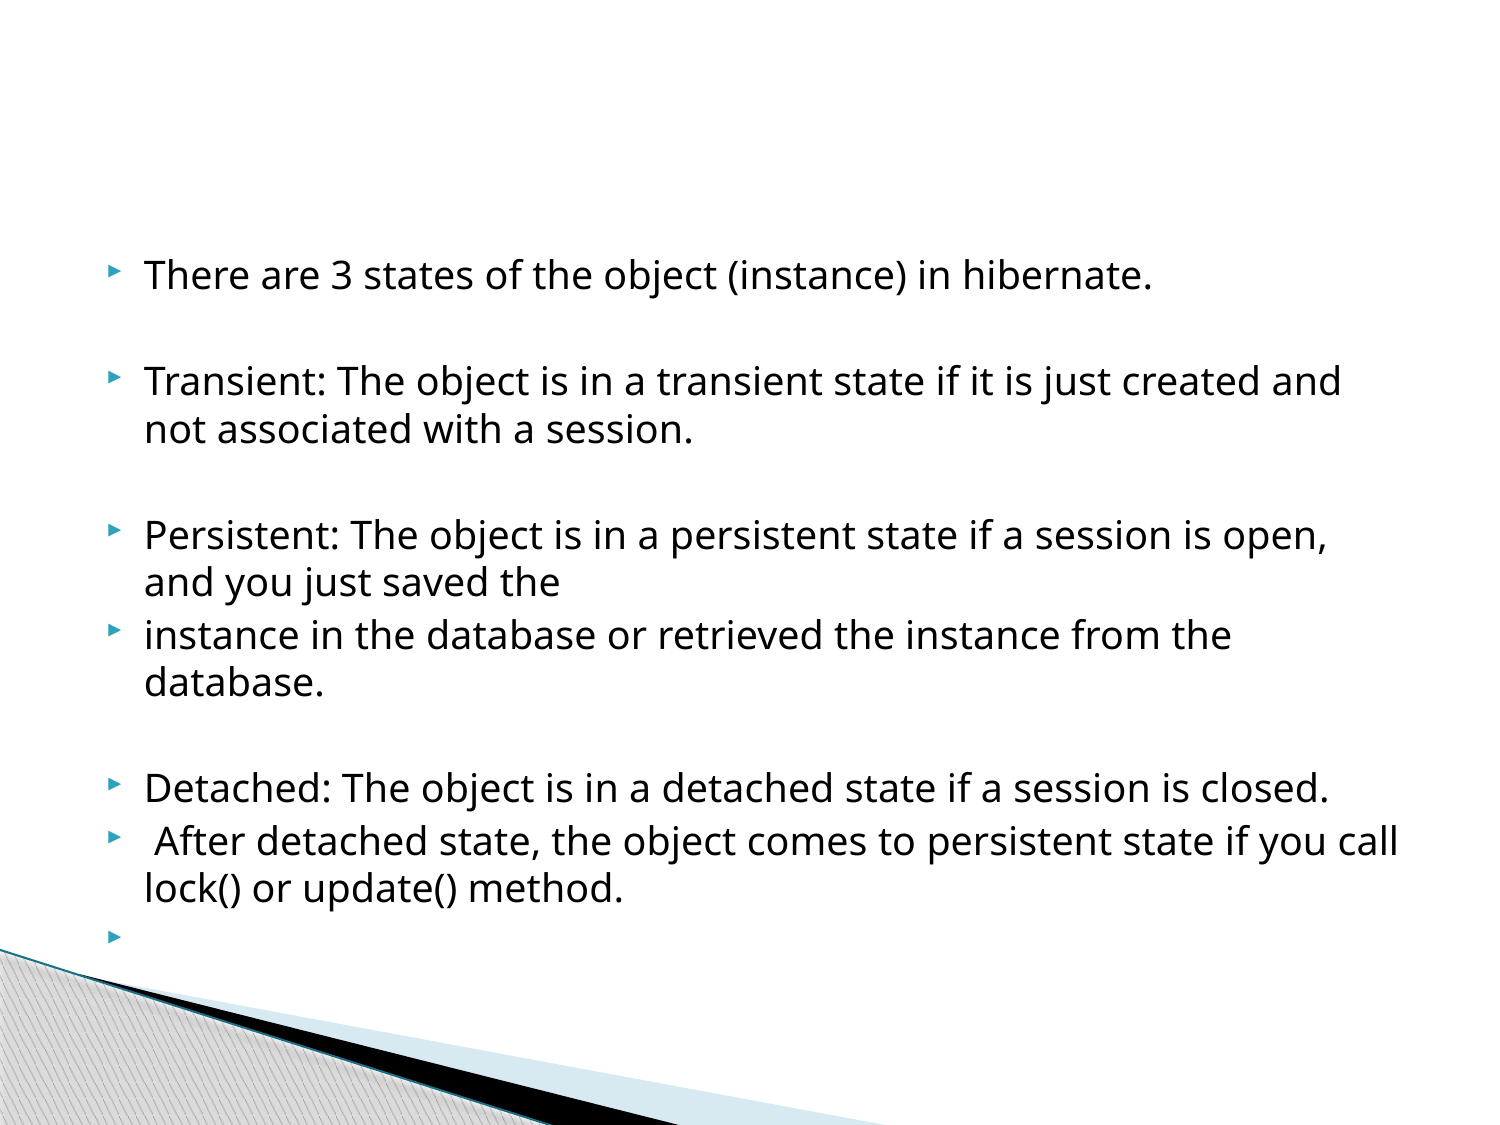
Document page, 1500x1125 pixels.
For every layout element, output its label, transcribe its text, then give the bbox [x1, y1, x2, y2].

list There are 3 states of the object (instance) in hibernate. Transient: The object is in a transient state if it is just created and not associated with a session. Persistent: The object is in a persistent state if a session is open, and you just saved the instance in the database or retrieved the instance from the database. Detached: The object is in a detached state if a session is closed. After detached state, the object comes to persistent state if you call lock() or update() method. [75, 243, 1425, 986]
